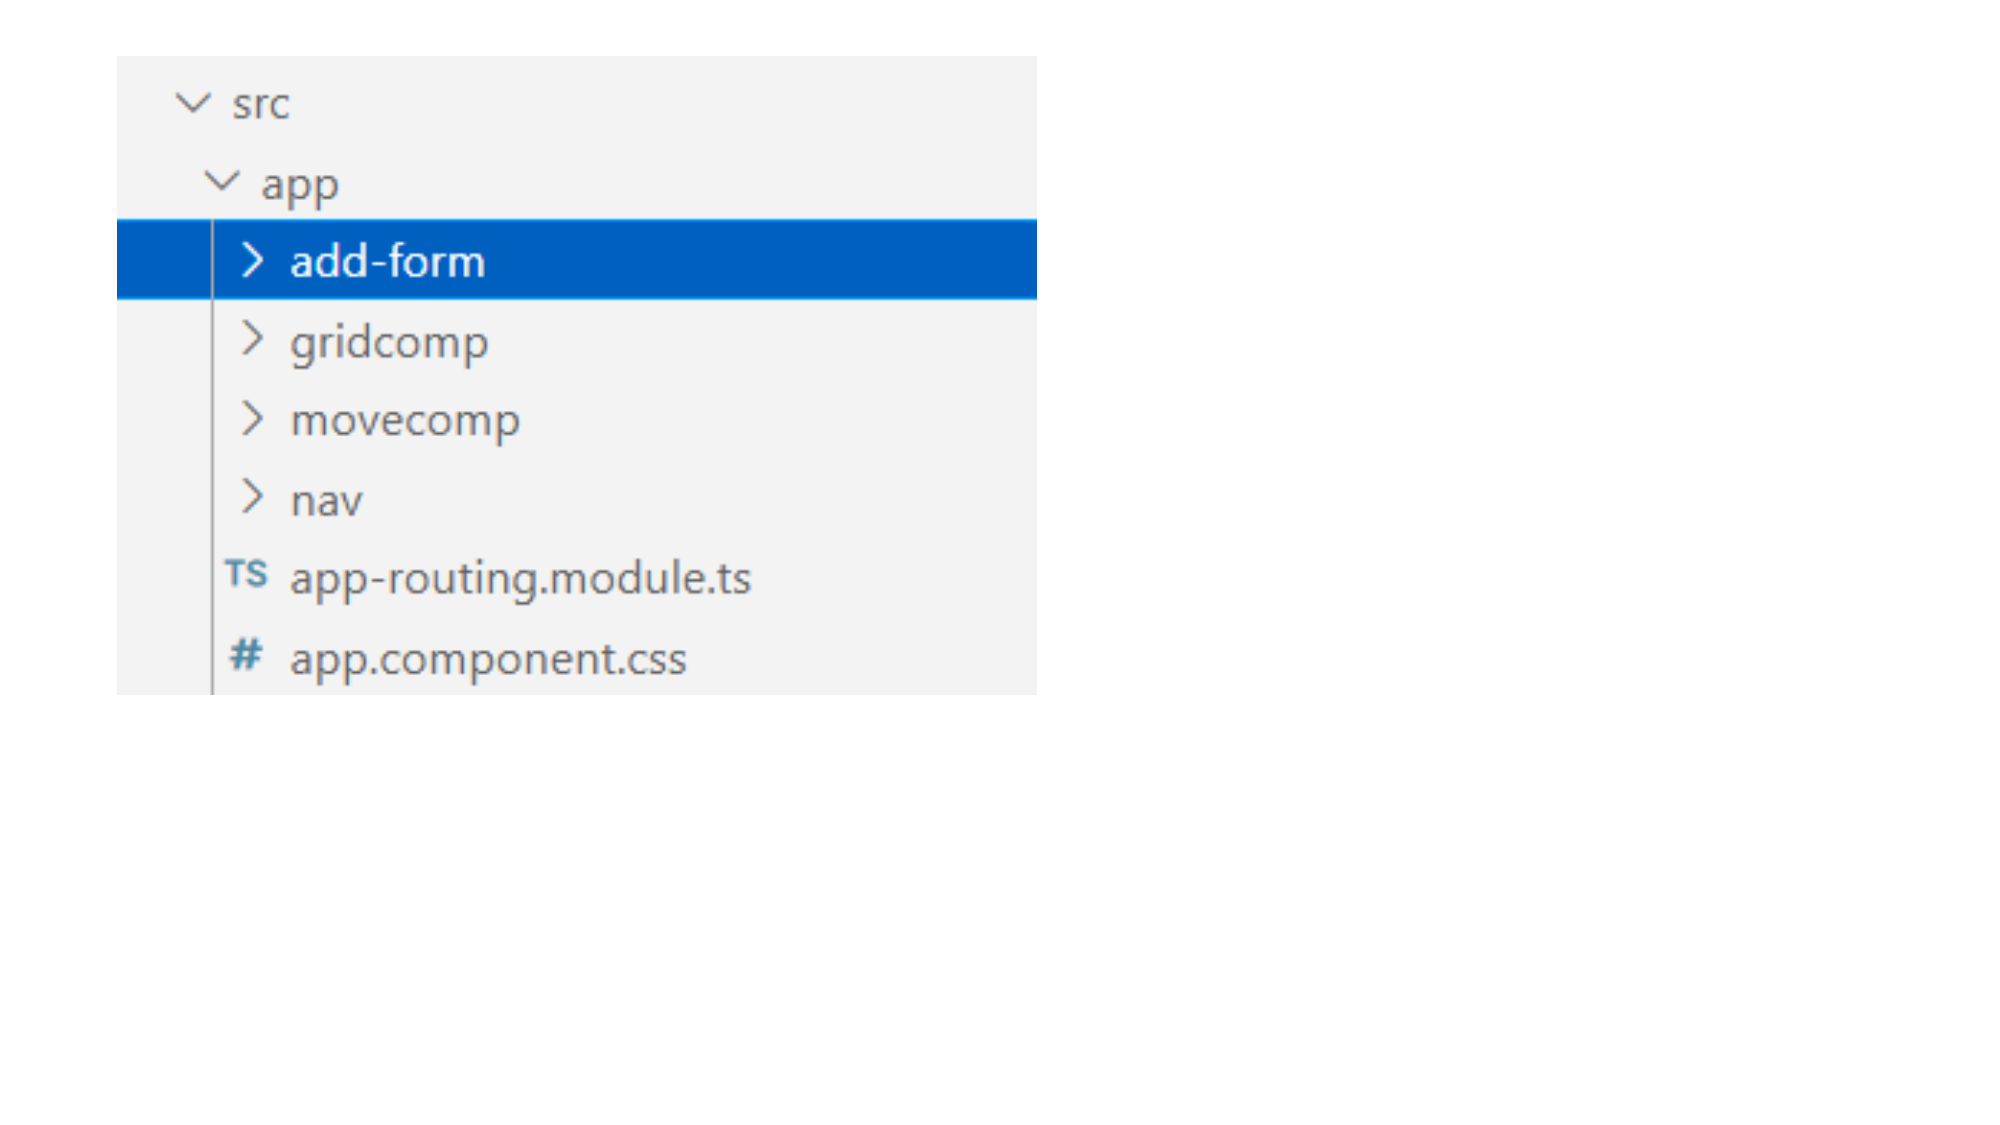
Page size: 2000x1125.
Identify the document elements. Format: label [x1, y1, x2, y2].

picture [116, 56, 1037, 695]
